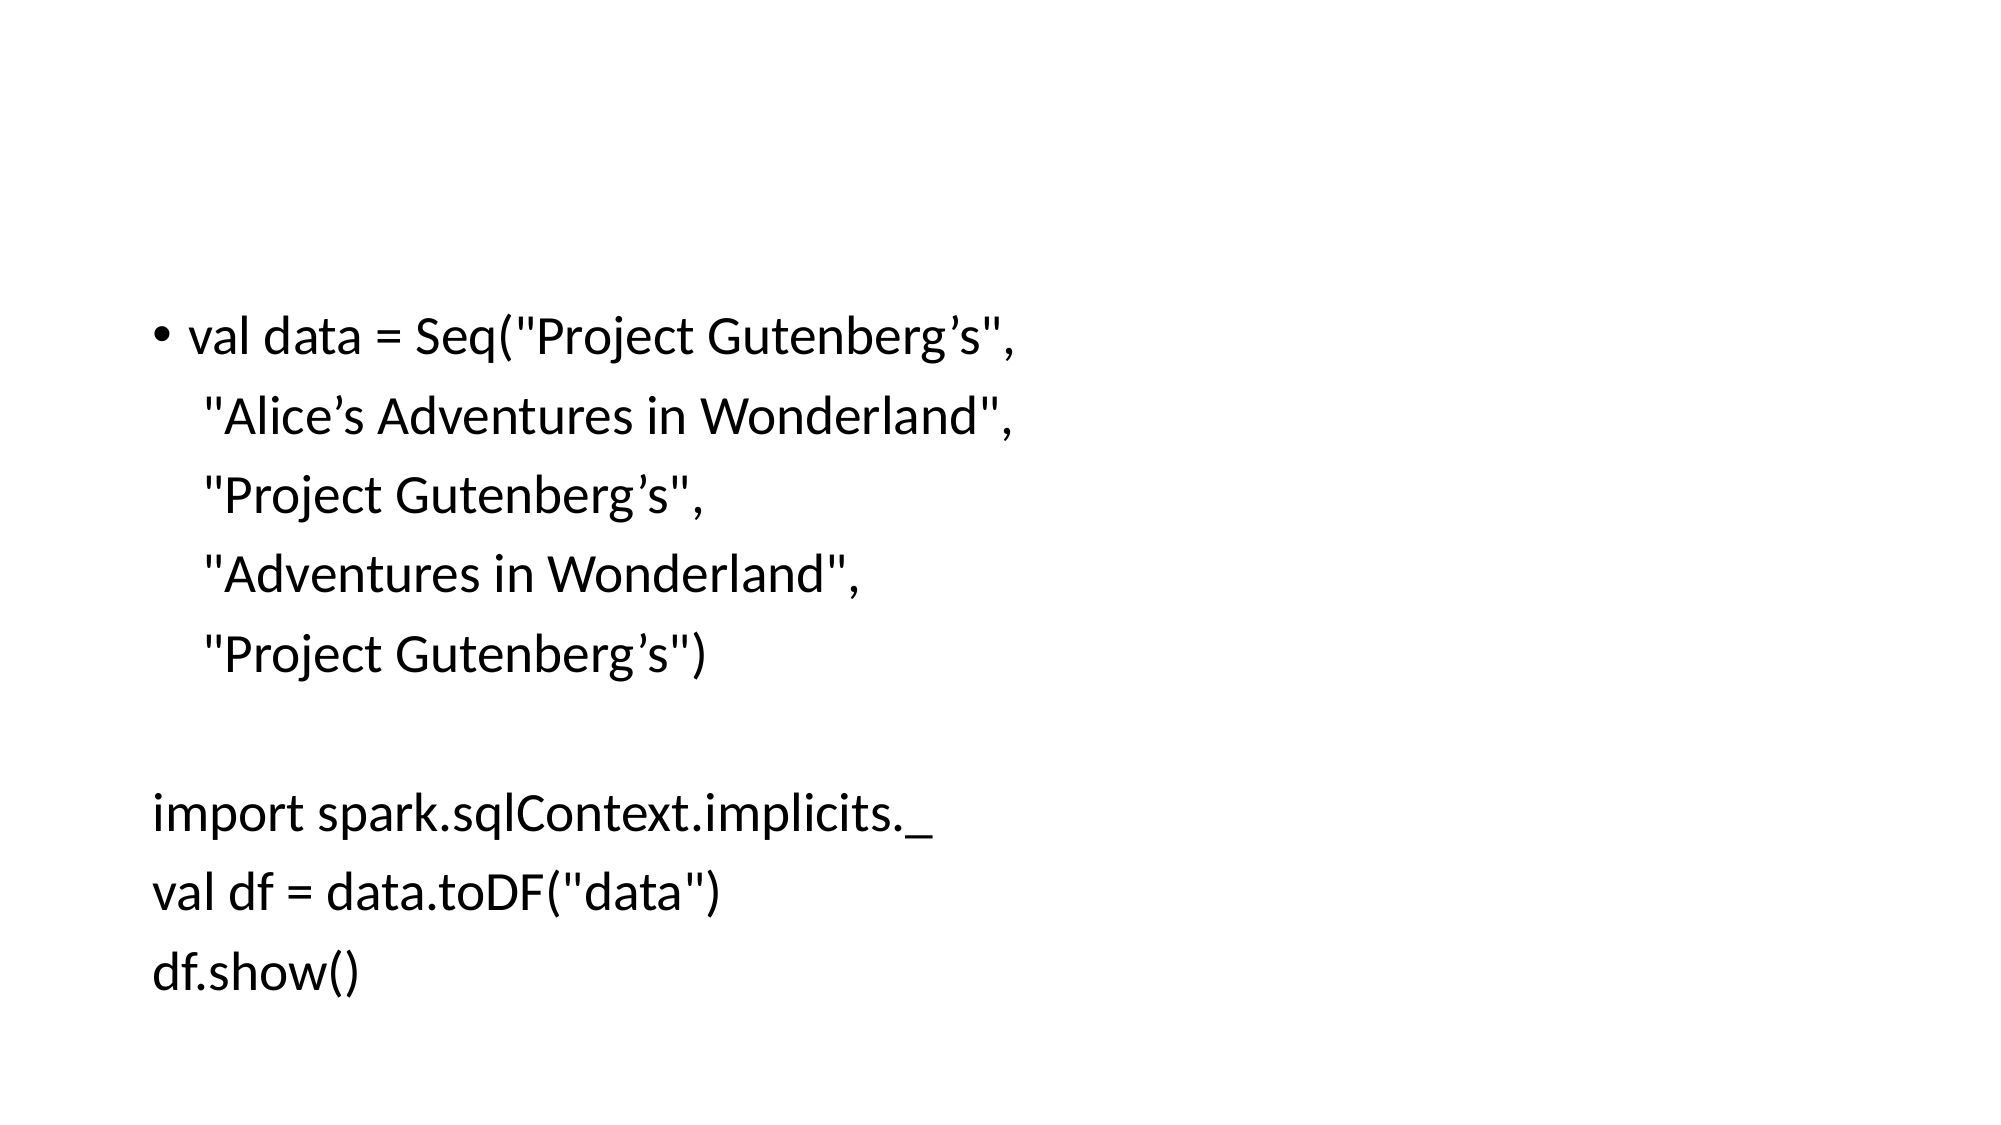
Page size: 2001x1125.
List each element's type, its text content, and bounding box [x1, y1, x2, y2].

list val data = Seq("Project Gutenberg’s", "Alice’s Adventures in Wonderland", "Project Gutenberg’s", "Adventures in Wonderland", "Project Gutenberg’s") import spark.sqlContext.implicits._ val df = data.toDF("data") df.show() [137, 299, 1863, 1014]
